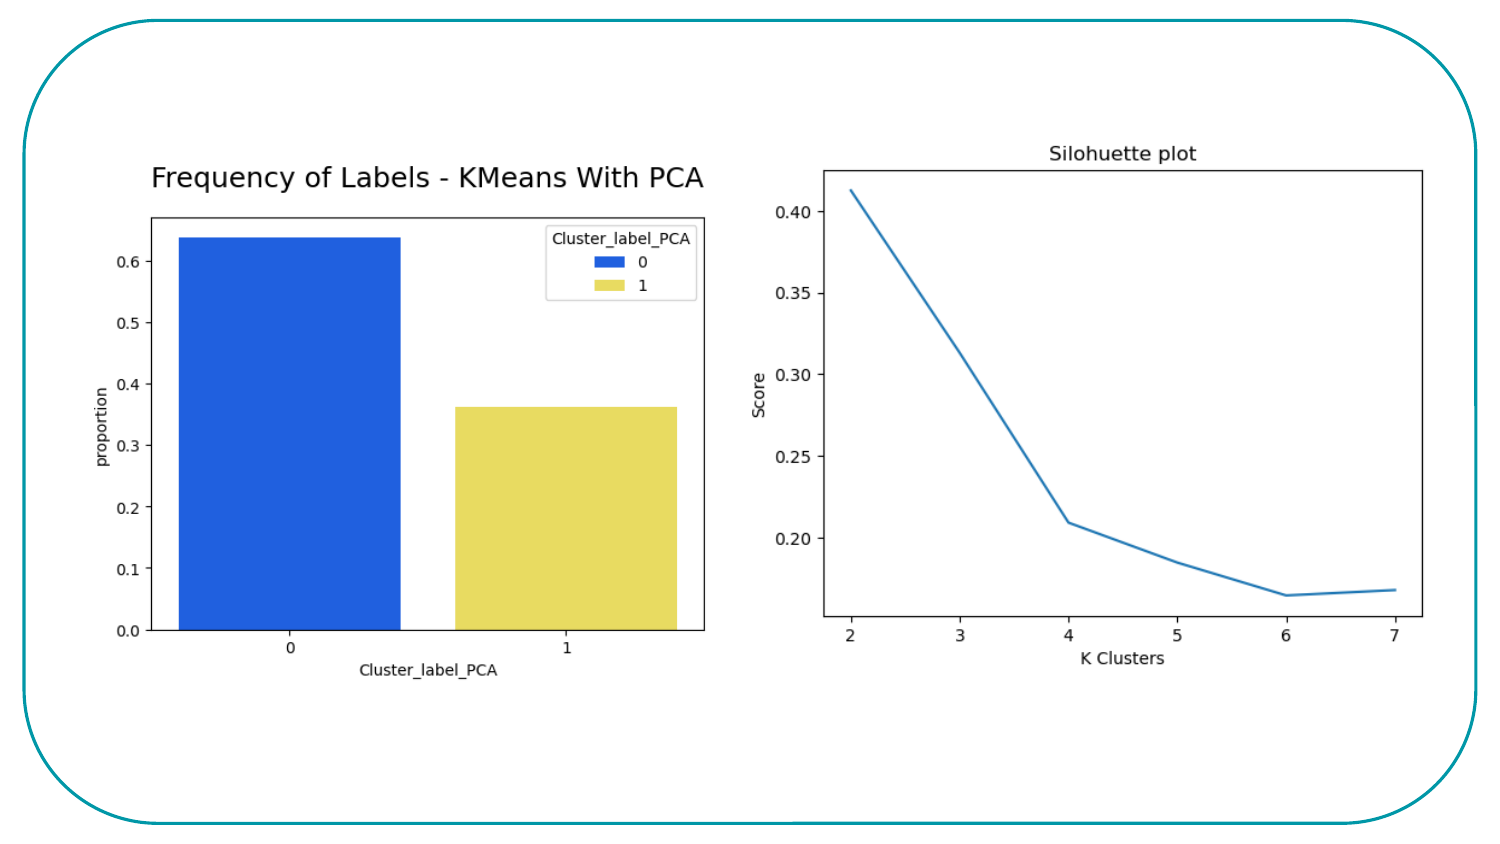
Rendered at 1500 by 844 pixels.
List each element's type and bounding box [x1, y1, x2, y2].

picture [739, 133, 1434, 681]
picture [83, 154, 716, 689]
text_box [24, 20, 1476, 824]
